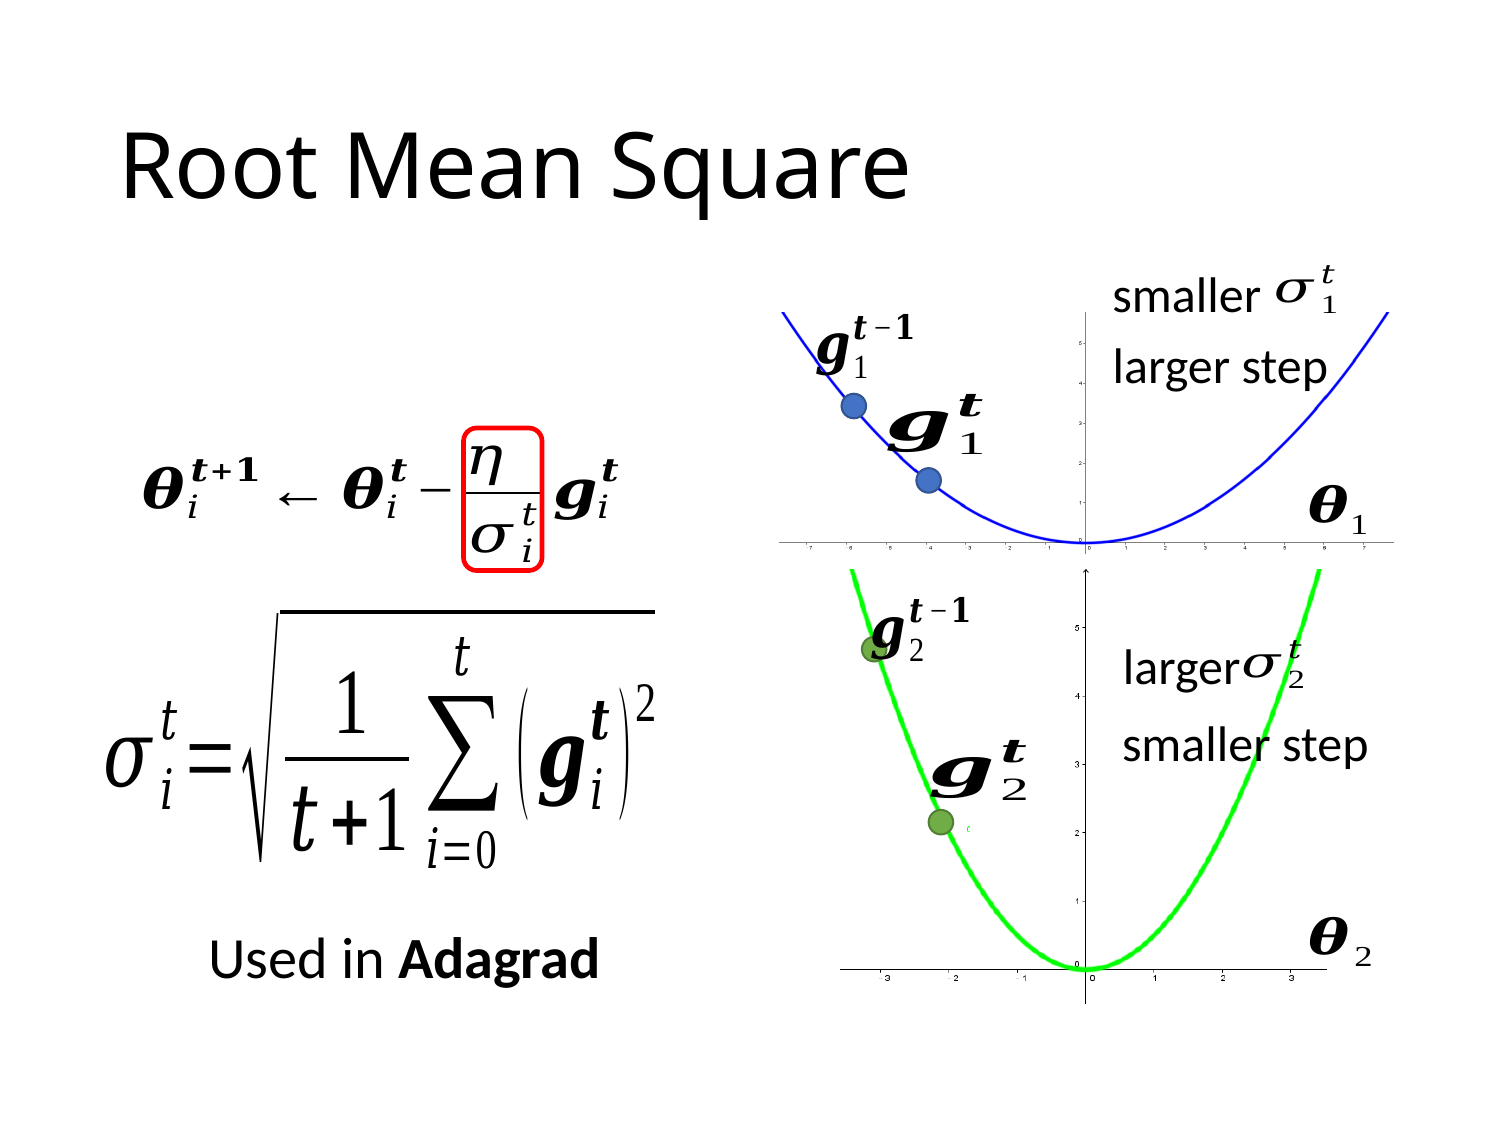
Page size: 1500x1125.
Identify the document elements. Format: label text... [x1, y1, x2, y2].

text_box Used in Adagrad [128, 912, 681, 998]
text_box smaller step [1327, 704, 1404, 779]
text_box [1097, 254, 1337, 331]
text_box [1024, 627, 1305, 704]
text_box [138, 427, 620, 571]
picture [840, 569, 1327, 1004]
picture [779, 312, 1394, 555]
title Root Mean Square [103, 59, 1397, 278]
